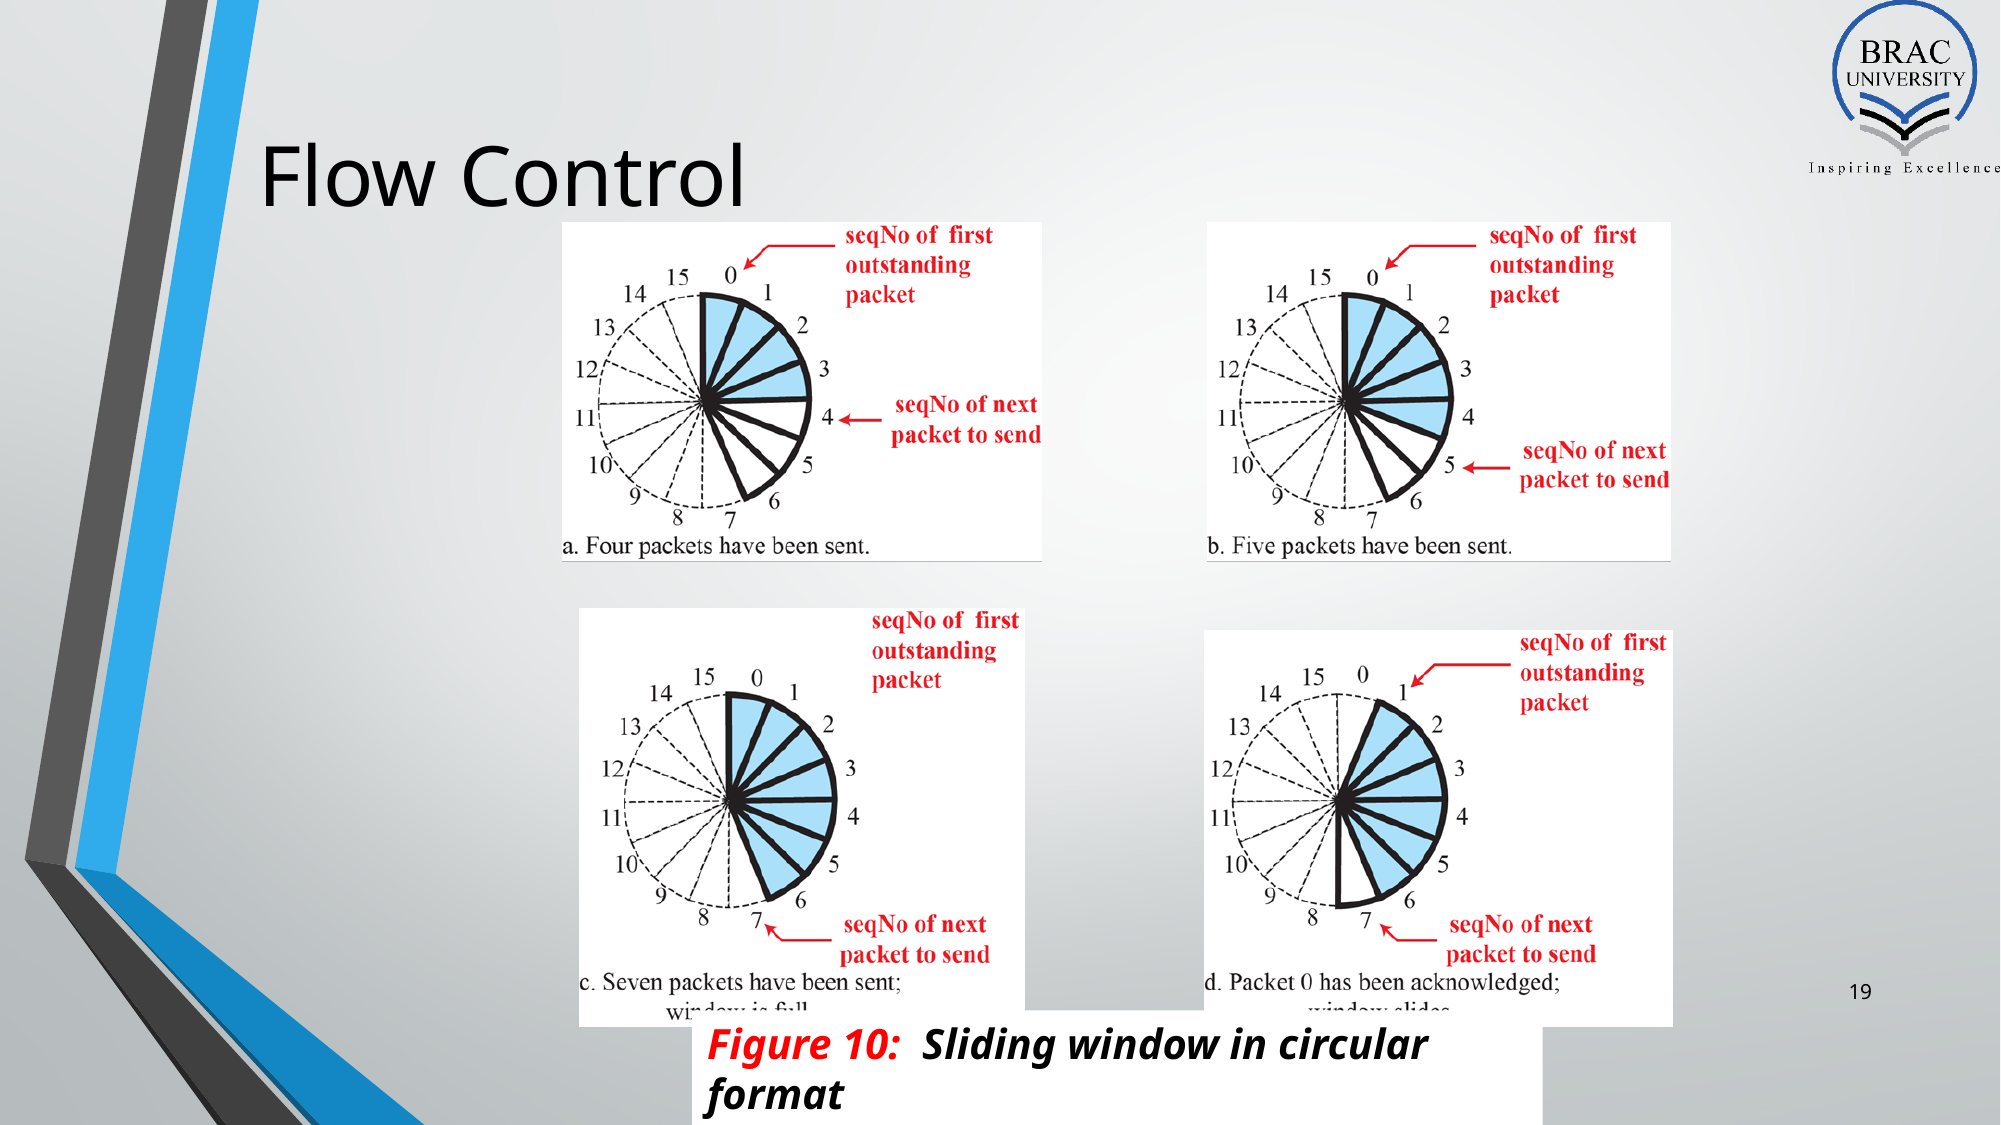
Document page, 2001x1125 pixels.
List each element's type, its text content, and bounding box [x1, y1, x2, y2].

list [562, 222, 1673, 1027]
text_box Figure 10: Sliding window in circular format [692, 1027, 1543, 1125]
picture [1808, 0, 2000, 176]
slide_number 19 [1796, 962, 1887, 1023]
title Flow Control [243, 112, 1887, 234]
